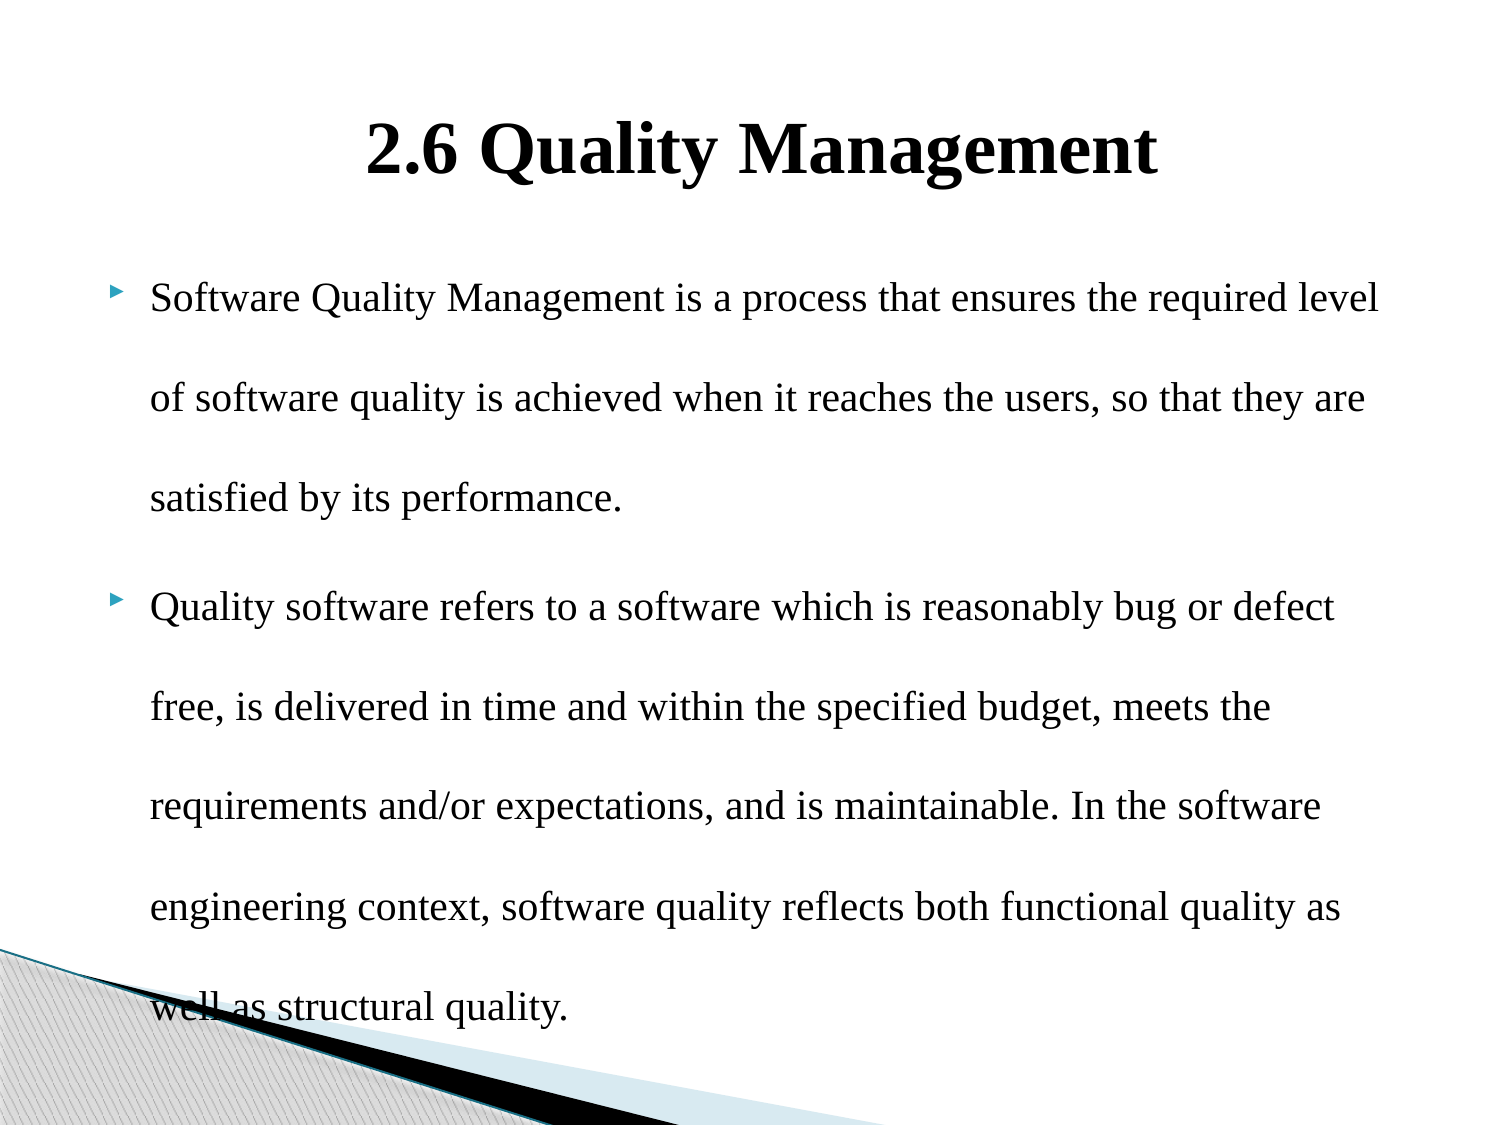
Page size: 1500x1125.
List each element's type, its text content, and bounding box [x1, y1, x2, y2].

list Software Quality Management is a process that ensures the required level of software quality is achieved when it reaches the users, so that they are satisfied by its performance. Quality software refers to a software which is reasonably bug or defect free, is delivered in time and within the specified budget, meets the requirements and/or expectations, and is maintainable. In the software engineering context, software quality reflects both functional quality as well as structural quality. [75, 212, 1425, 1013]
title 2.6 Quality Management [87, 50, 1438, 238]
